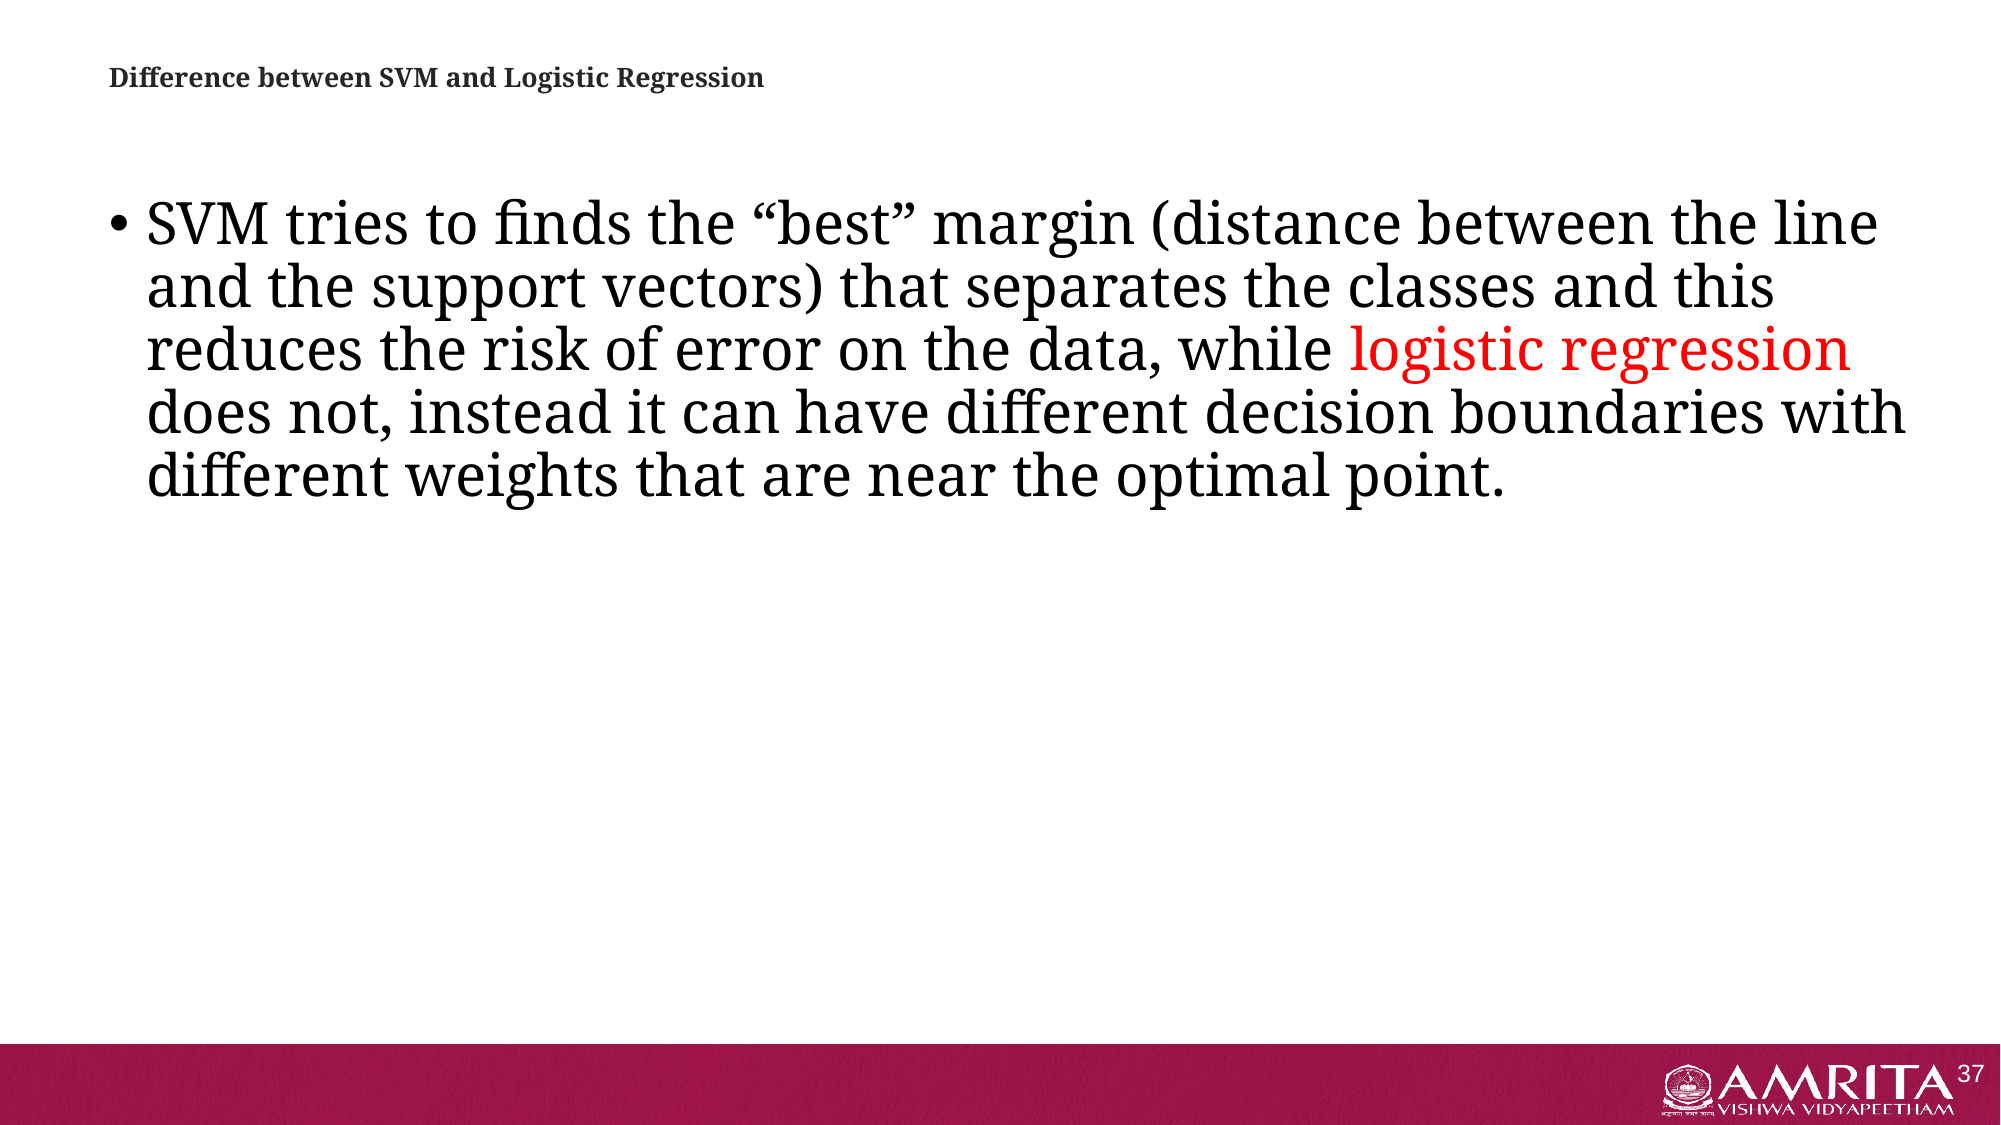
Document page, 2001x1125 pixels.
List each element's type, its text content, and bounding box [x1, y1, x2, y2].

title Difference between SVM and Logistic Regression [93, 57, 1933, 134]
slide_number 37 [1550, 1042, 2000, 1103]
picture [0, 1044, 2001, 1125]
list SVM tries to finds the “best” margin (distance between the line and the support vectors) that separates the classes and this reduces the risk of error on the data, while logistic regression does not, instead it can have different decision boundaries with different weights that are near the optimal point. [93, 186, 1933, 992]
